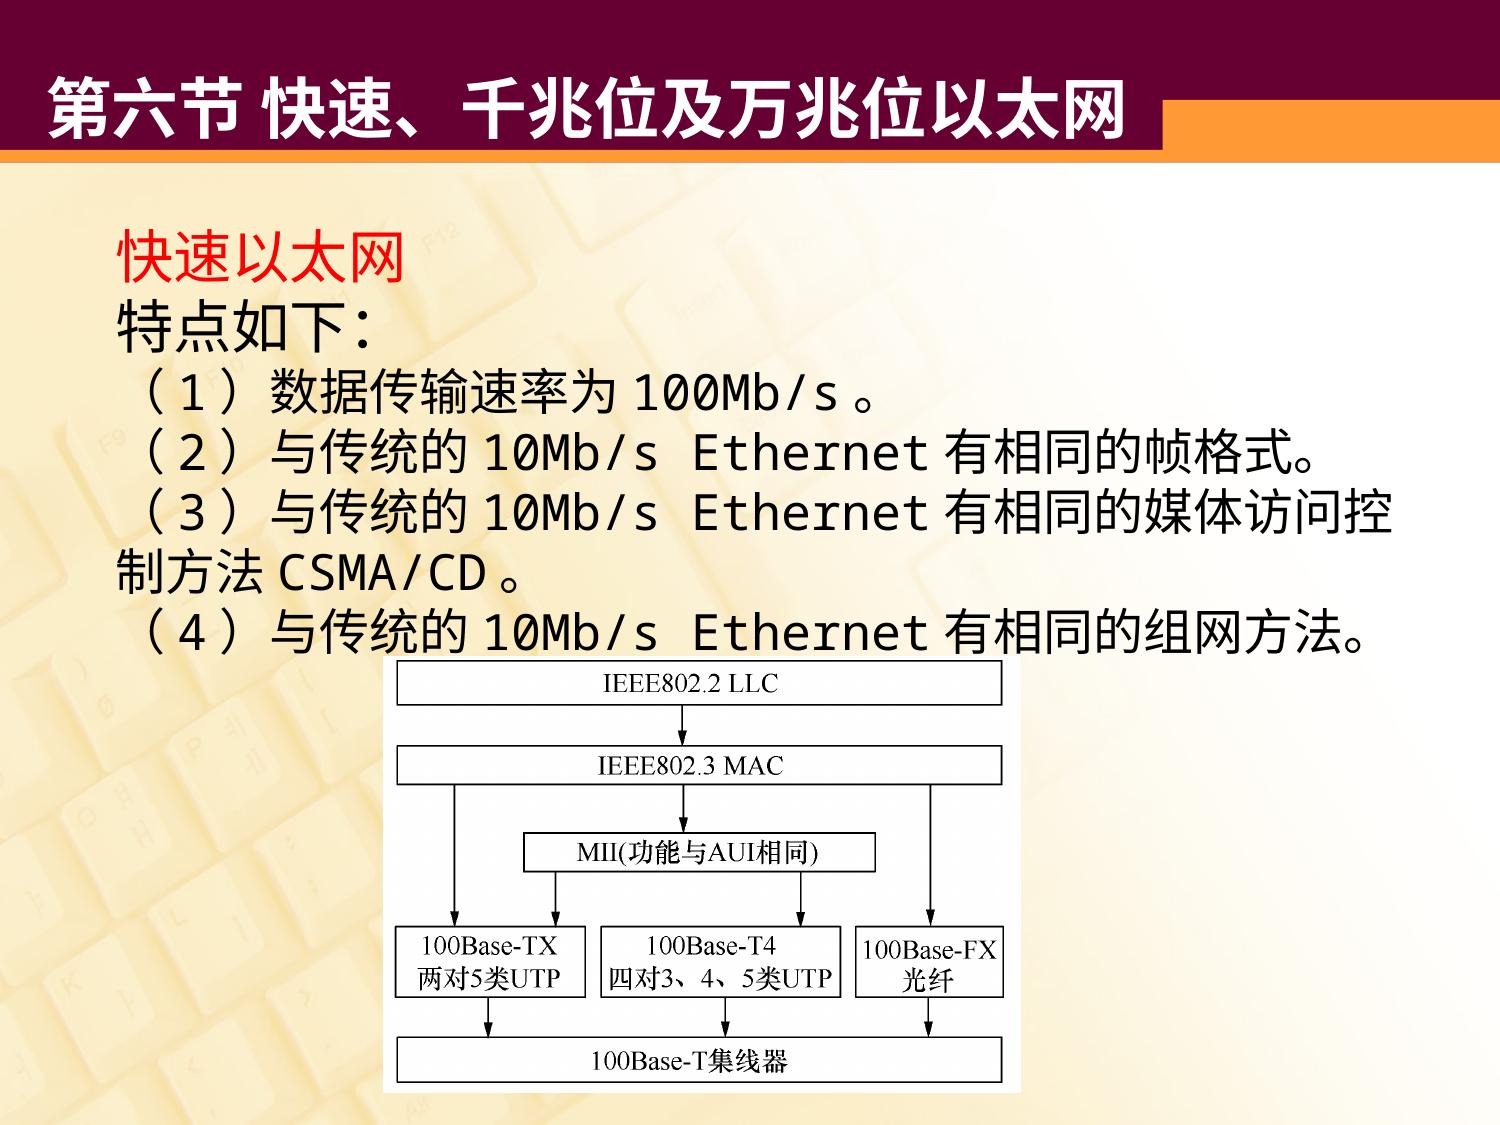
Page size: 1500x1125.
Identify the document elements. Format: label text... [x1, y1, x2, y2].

picture [0, 163, 1500, 1125]
title 第六节 快速、千兆位及万兆位以太网 [29, 50, 1388, 164]
list 快速以太网 特点如下： （1）数据传输速率为100Mb/s。 （2）与传统的10Mb/s Ethernet有相同的帧格式。 （3）与传统的10Mb/s Ethernet有相同的媒体访问控制方法CSMA/CD。 （4）与传统的10Mb/s Ethernet有相同的组网方法。 [100, 212, 1426, 1013]
